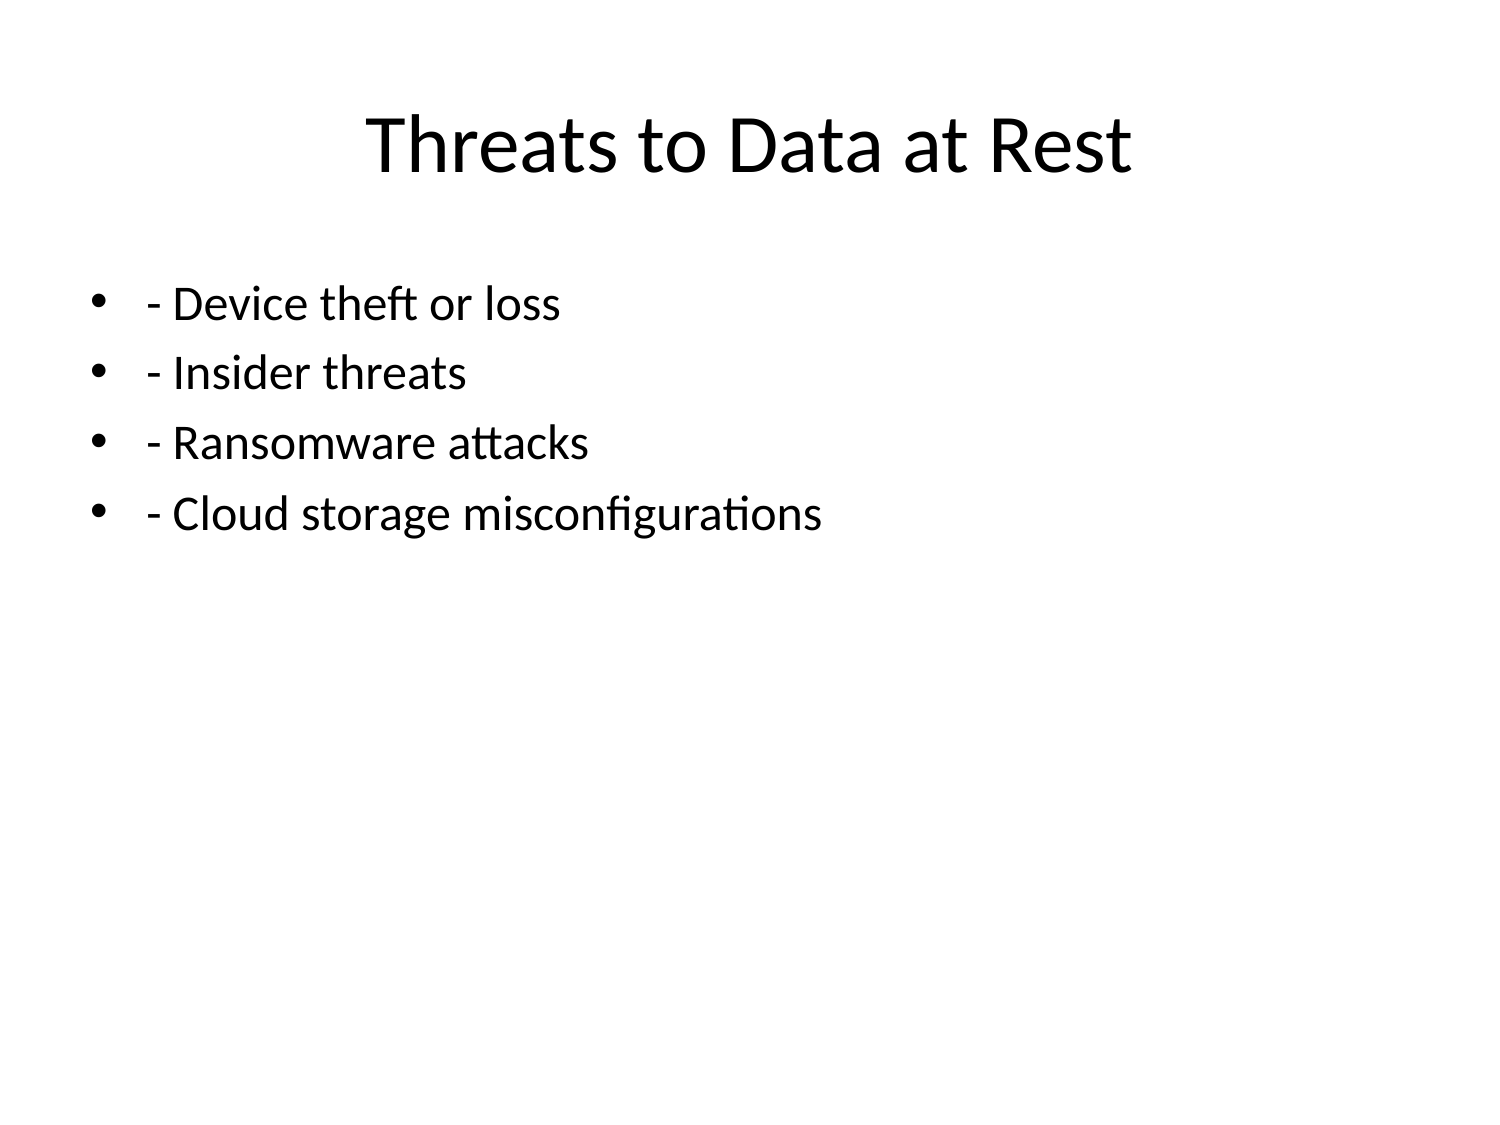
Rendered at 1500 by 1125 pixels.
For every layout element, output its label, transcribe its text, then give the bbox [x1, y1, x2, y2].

list - Device theft or loss - Insider threats - Ransomware attacks - Cloud storage misconfigurations [75, 262, 1425, 1005]
title Threats to Data at Rest [75, 45, 1425, 233]
